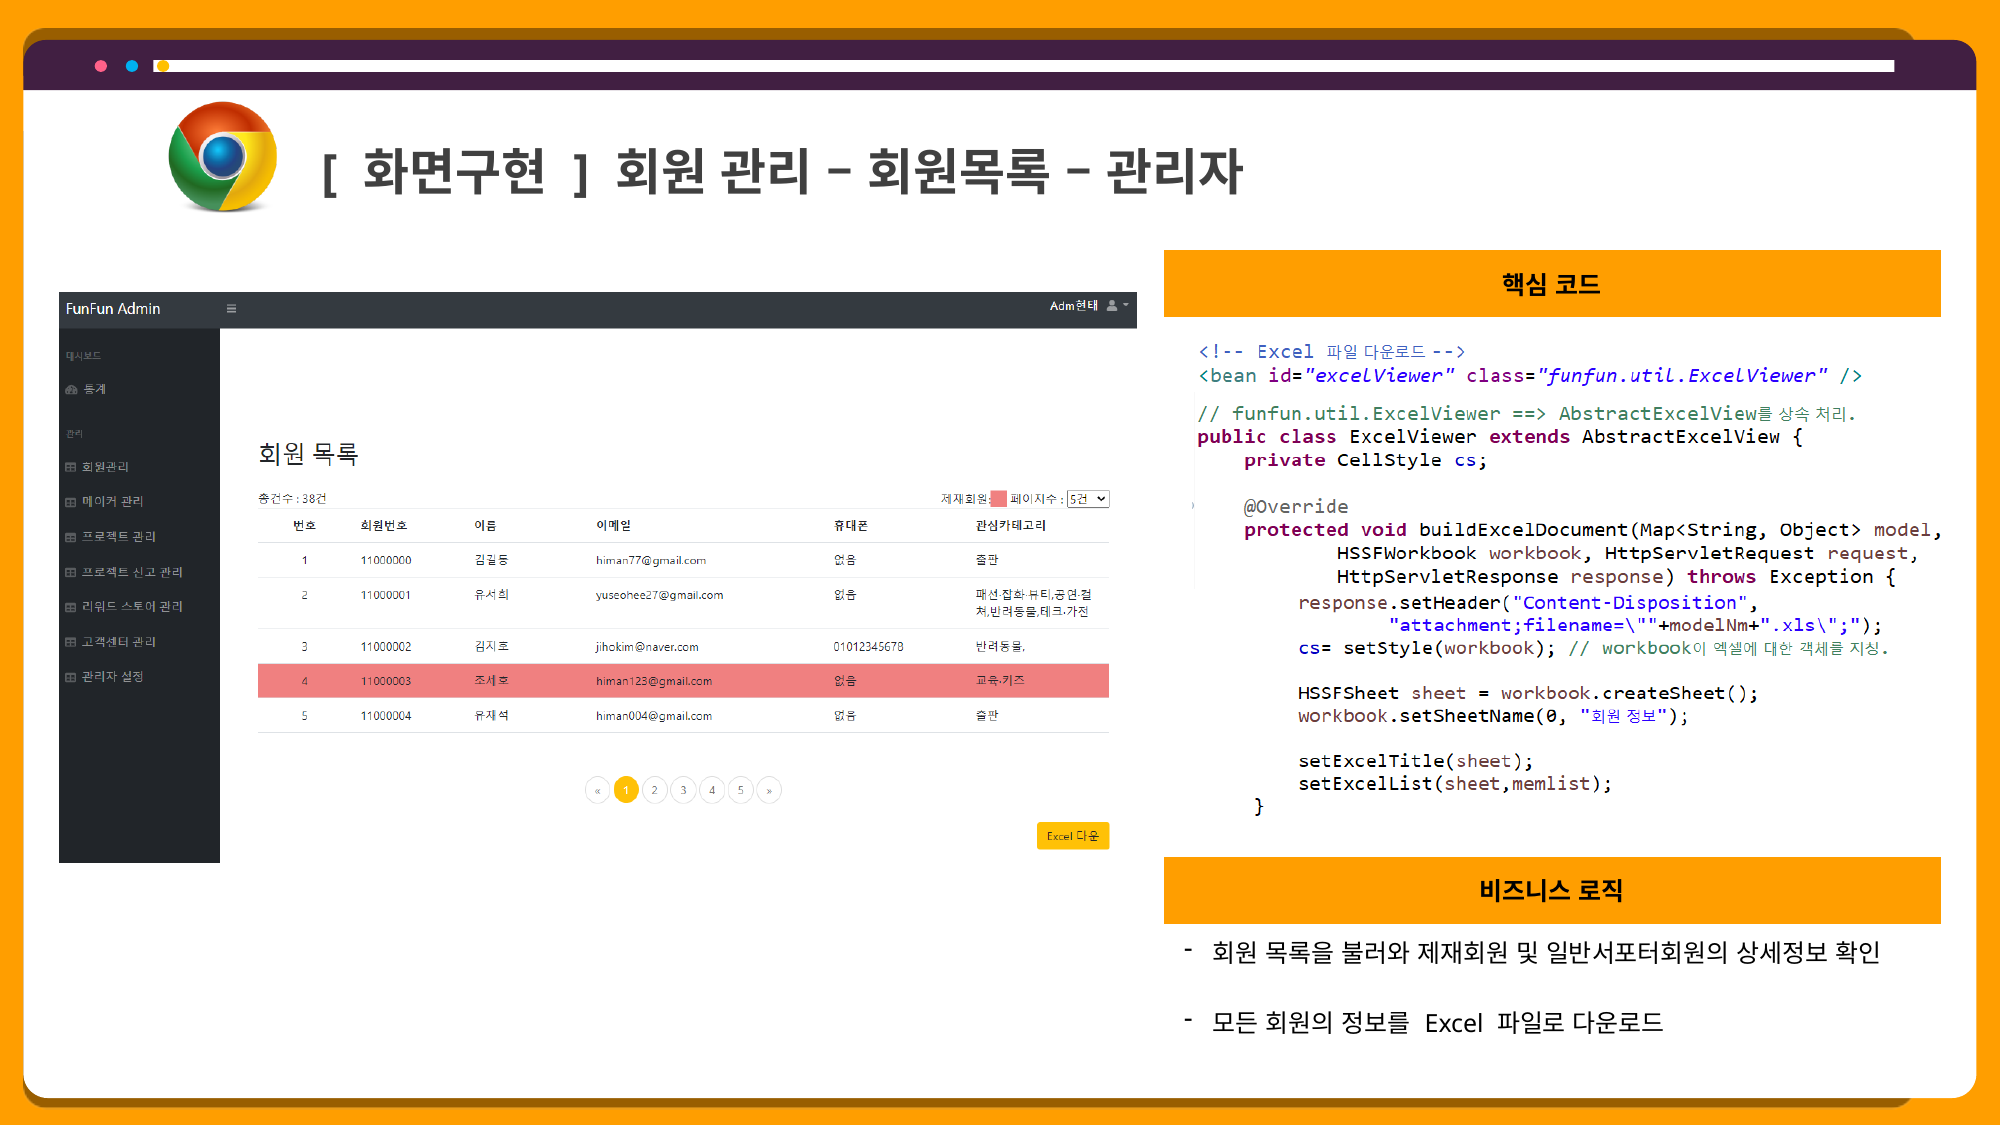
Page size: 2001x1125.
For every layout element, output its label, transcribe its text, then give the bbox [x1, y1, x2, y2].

picture [59, 292, 1137, 863]
text_box [22, 92, 1978, 1100]
text_box [167, 59, 1896, 73]
picture [1192, 333, 1949, 823]
table_header 핵심 코드 [1164, 250, 1941, 317]
text_box [ 화면구현 ] 회원 관리 – 회원목록 – 관리자 [306, 102, 1925, 208]
text_box [152, 59, 159, 73]
table_cell 회원 목록을 불러와 제재회원 및 일반서포터회원의 상세정보 확인 모든 회원의 정보를 Excel 파일로 다운로드 [1164, 924, 1941, 1048]
table_header 비즈니스 로직 [1164, 857, 1941, 924]
picture [163, 96, 282, 216]
text_box [93, 59, 109, 73]
table_cell [1164, 317, 1941, 831]
text_box [124, 59, 140, 73]
text_box [155, 59, 171, 73]
text_box [22, 38, 1978, 92]
